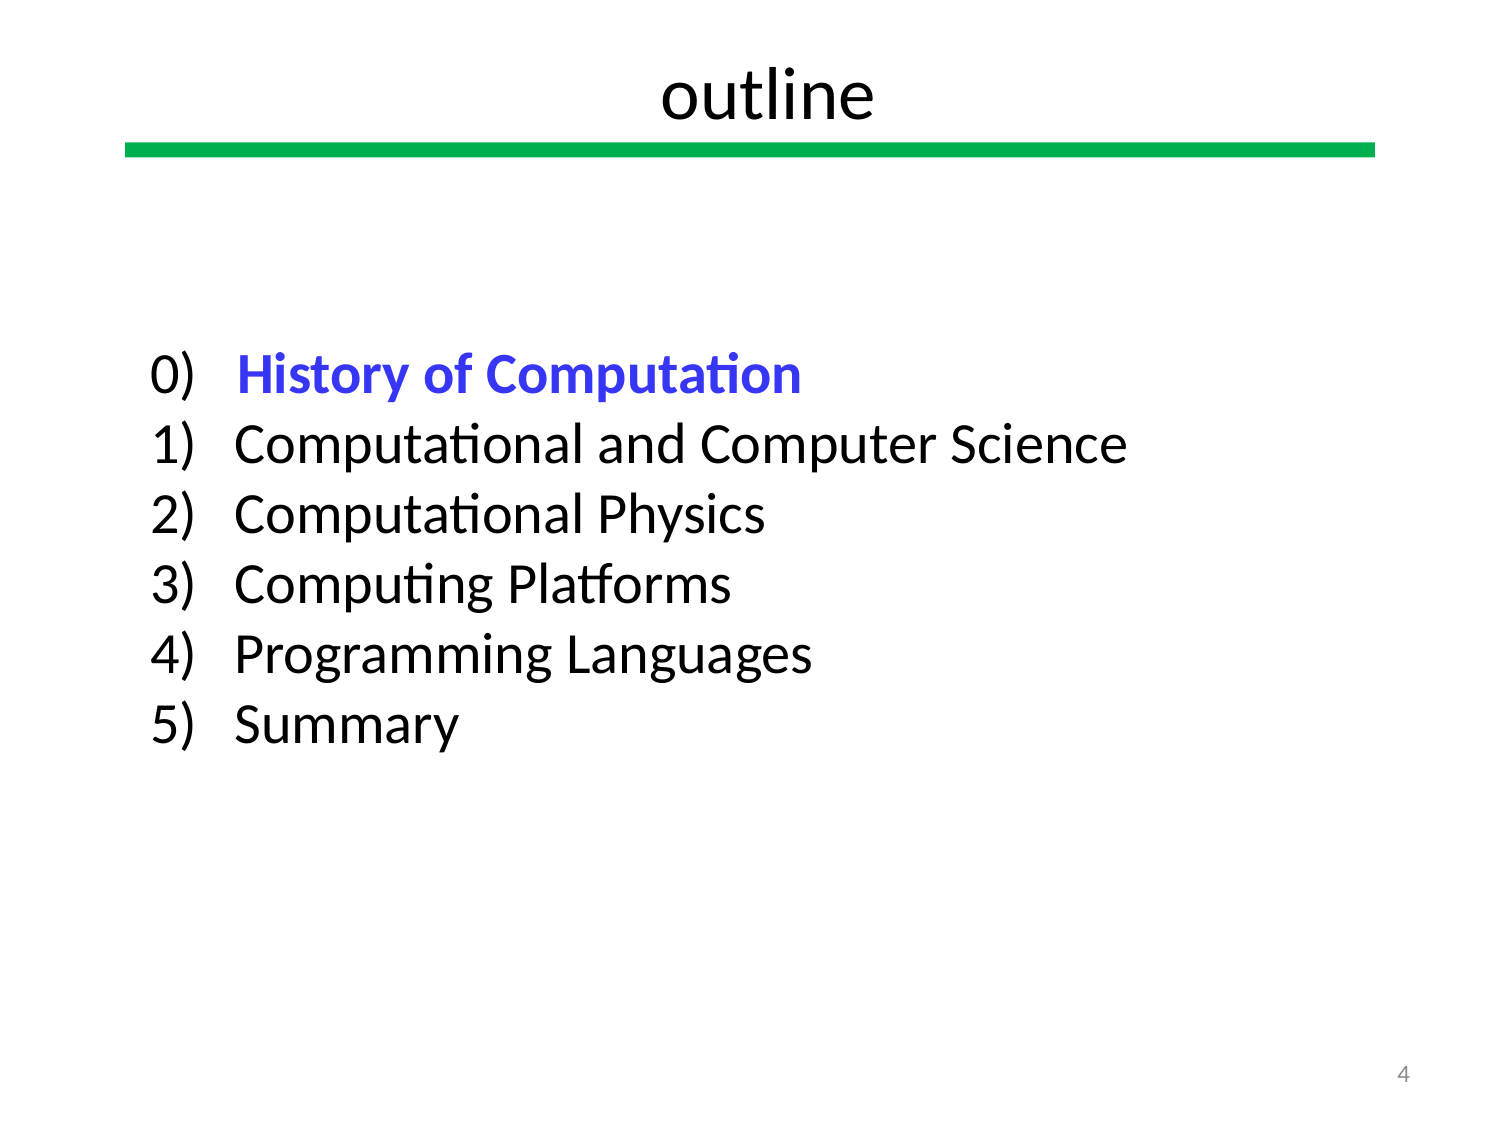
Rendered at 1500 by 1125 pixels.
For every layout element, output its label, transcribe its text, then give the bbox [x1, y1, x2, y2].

text_box 0) History of Computation Computational and Computer Science Computational Physics Computing Platforms Programming Languages Summary [135, 327, 1144, 833]
text_box [123, 140, 1377, 159]
text_box outline [645, 37, 891, 143]
slide_number 4 [1074, 1042, 1425, 1103]
